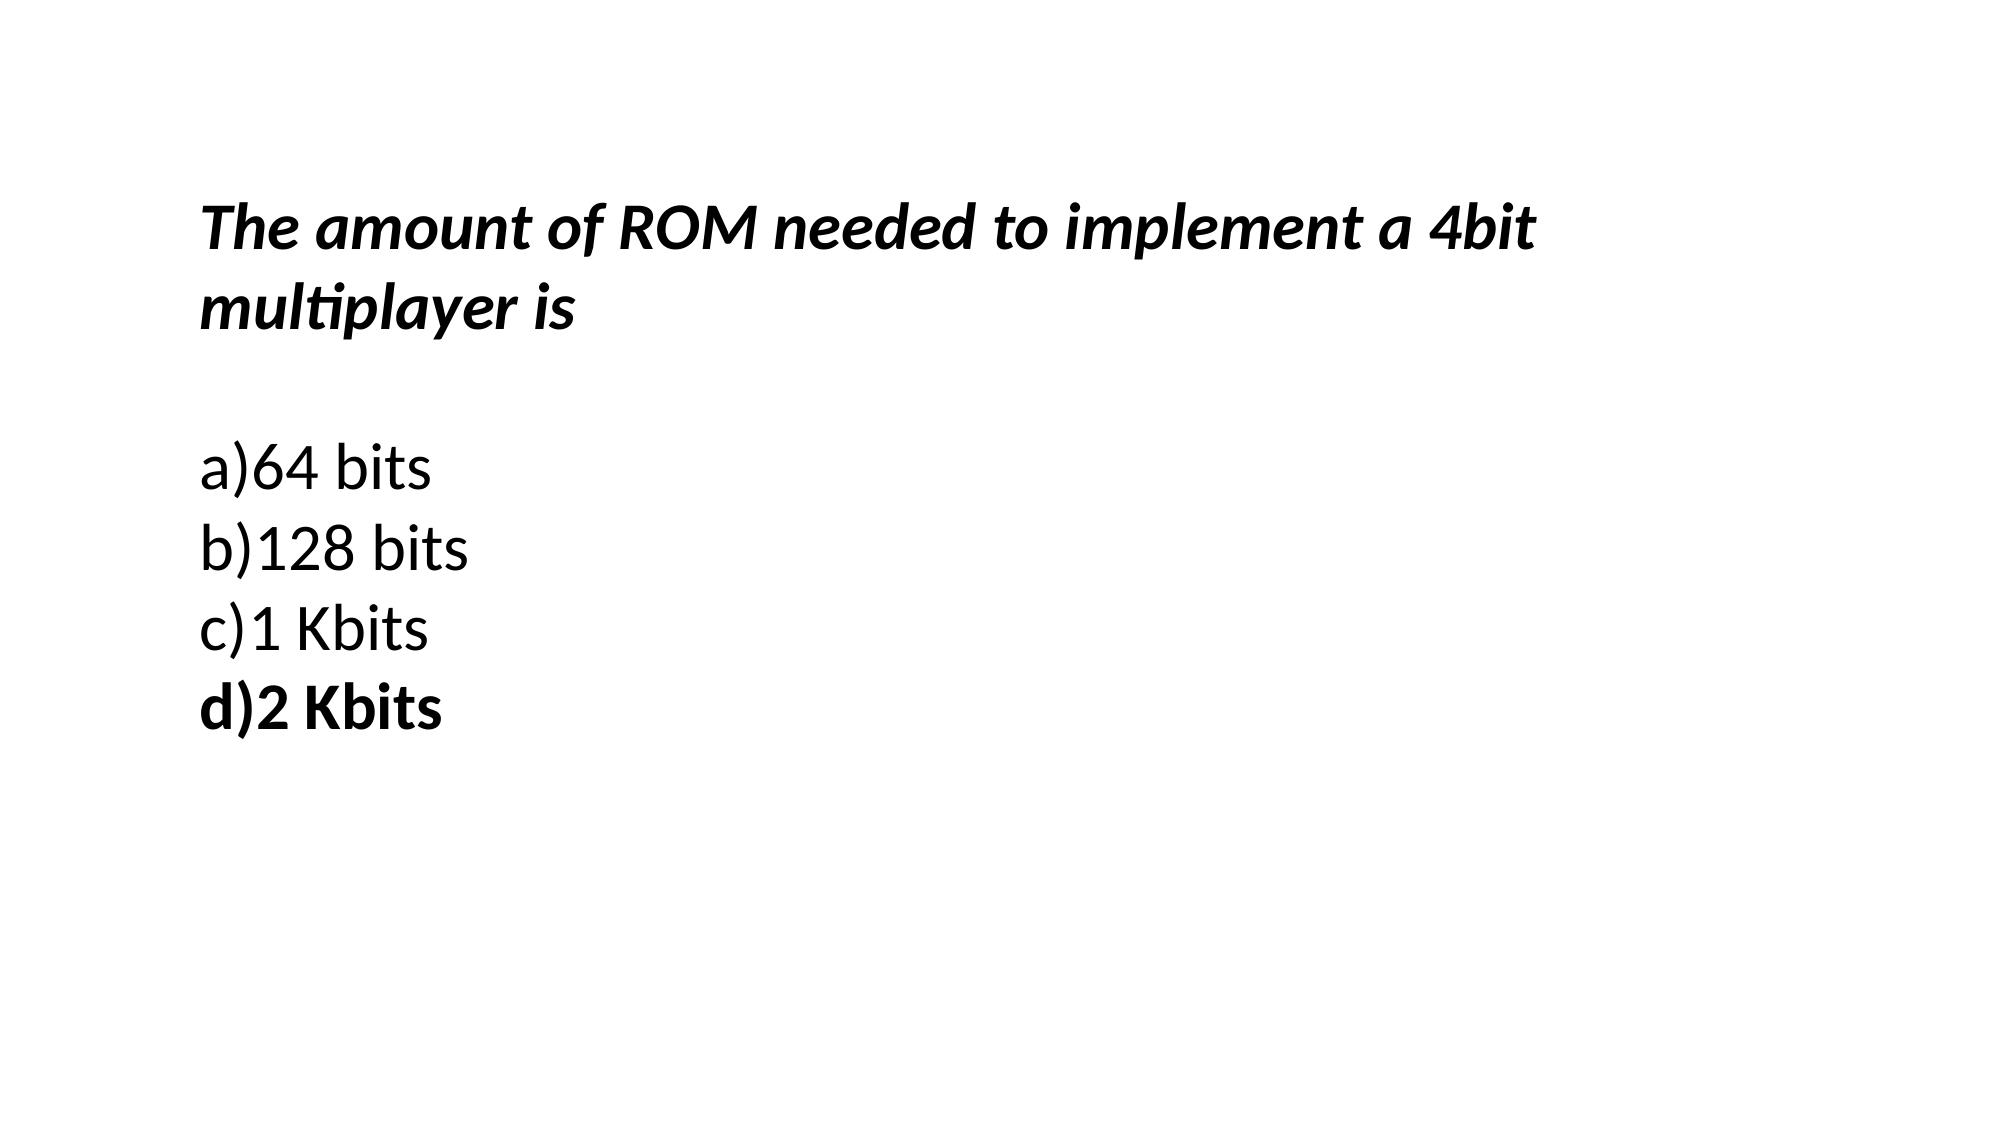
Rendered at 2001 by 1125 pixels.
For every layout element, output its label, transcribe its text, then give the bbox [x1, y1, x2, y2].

text_box The amount of ROM needed to implement a 4bit multiplayer is a)64 bits b)128 bits c)1 Kbits d)2 Kbits [184, 176, 1824, 751]
